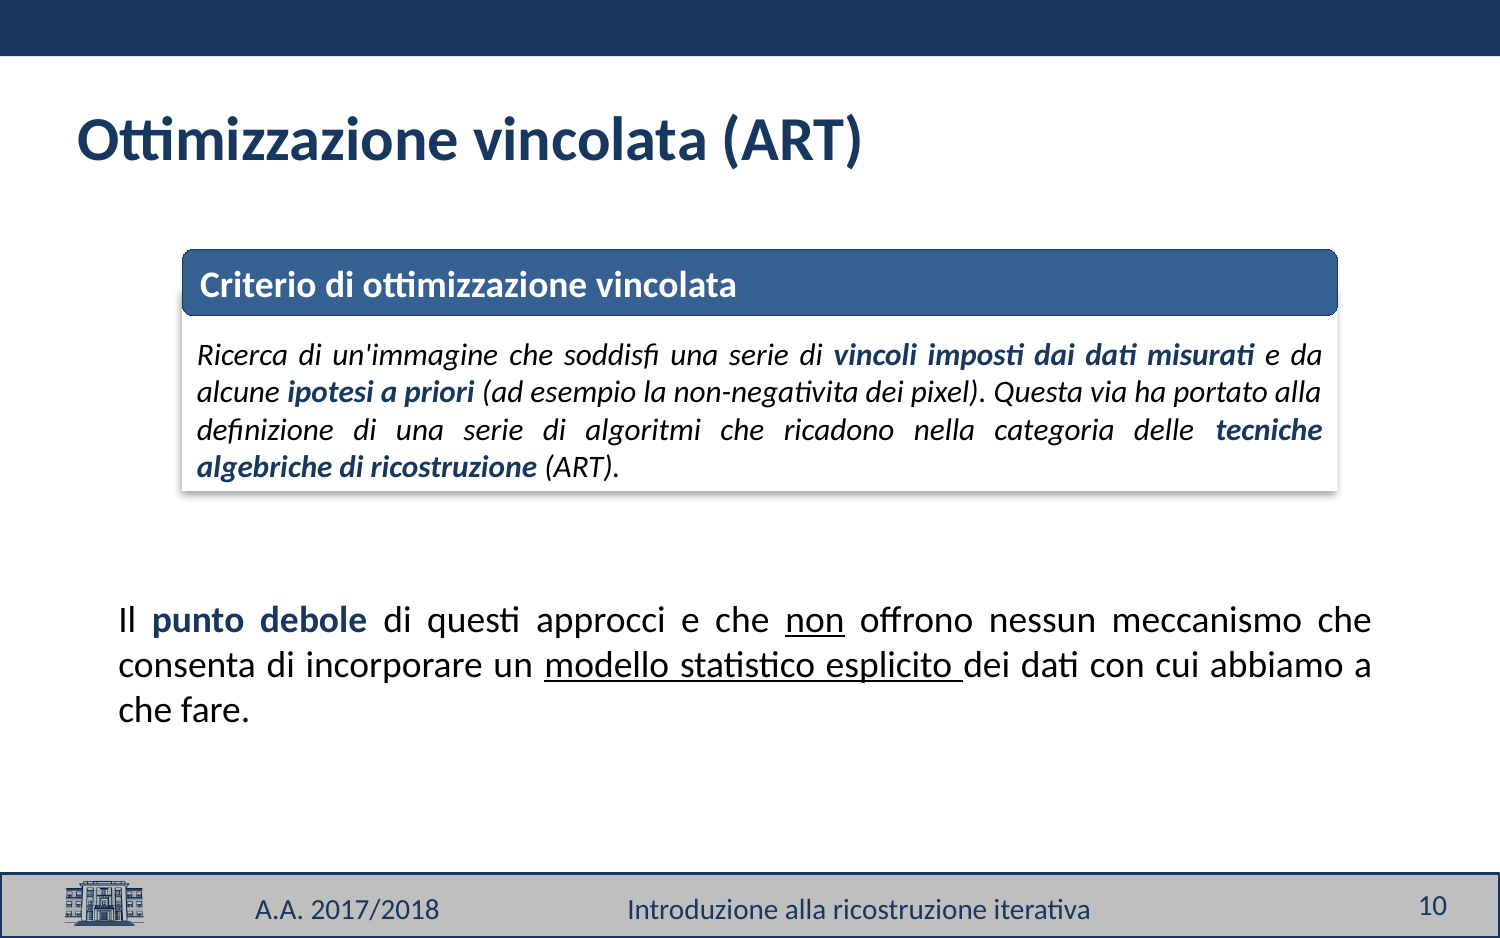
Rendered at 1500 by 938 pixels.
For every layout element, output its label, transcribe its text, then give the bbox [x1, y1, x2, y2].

text_box Ottimizzazione vincolata (ART) [62, 90, 1425, 181]
text_box Criterio di ottimizzazione vincolata [182, 249, 1338, 316]
text_box Ricerca di un'immagine che soddisfi una serie di vincoli imposti dai dati misurati e da alcune ipotesi a priori (ad esempio la non-negativita dei pixel). Questa via ha portato alla definizione di una serie di algoritmi che ricadono nella categoria delle tecniche algebriche di ricostruzione (ART). [182, 308, 1338, 492]
text_box A.A. 2017/2018 [240, 882, 528, 933]
picture [62, 879, 145, 928]
slide_number 10 [1299, 878, 1463, 929]
text_box Il punto debole di questi approcci e che non offrono nessun meccanismo che consenta di incorporare un modello statistico esplicito dei dati con cui abbiamo a che fare. [103, 587, 1388, 738]
text_box [0, 0, 1500, 58]
text_box Introduzione alla ricostruzione iterativa [612, 882, 1263, 933]
text_box [0, 872, 1500, 938]
